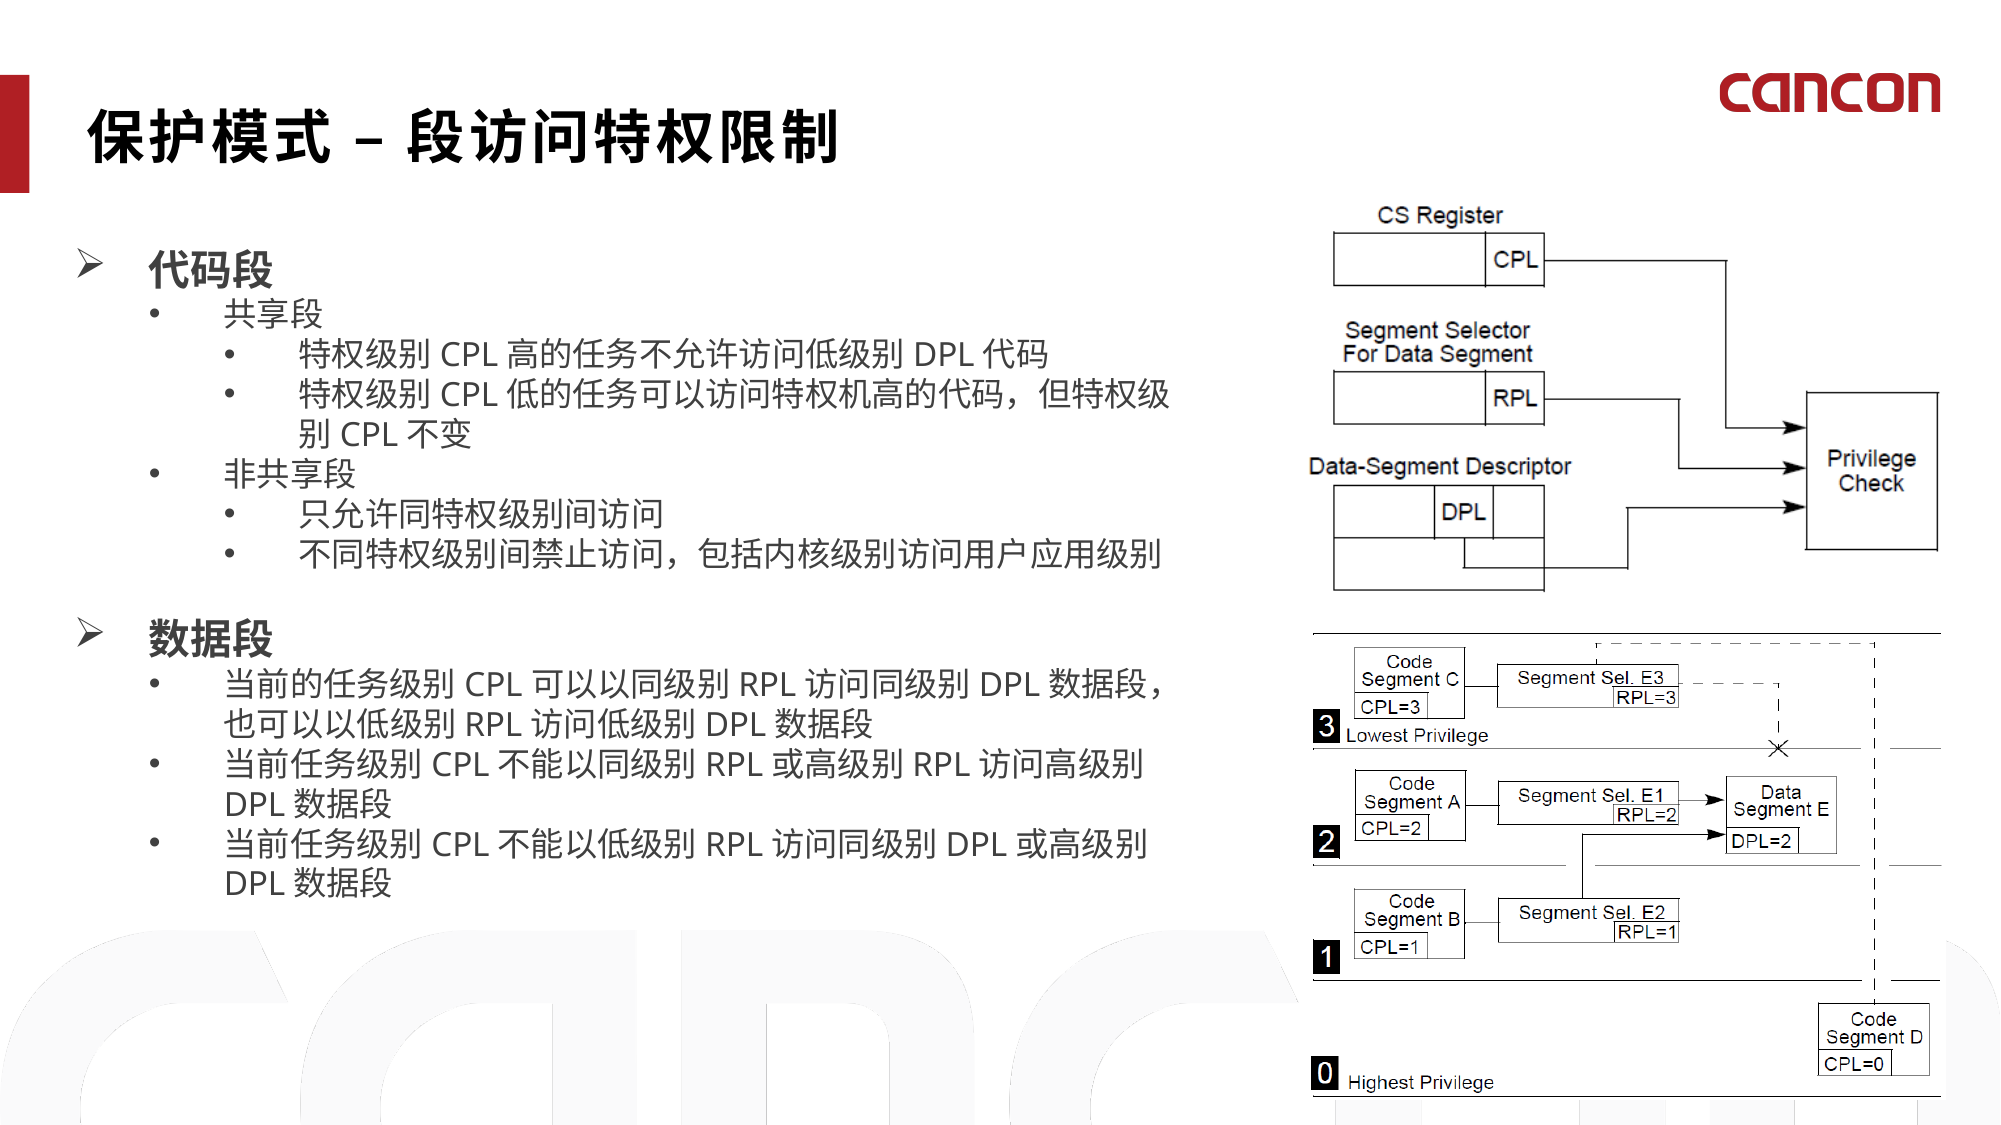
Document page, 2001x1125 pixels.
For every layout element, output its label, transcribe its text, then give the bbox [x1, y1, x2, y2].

picture [1306, 200, 1946, 600]
picture [1306, 627, 1946, 1100]
text_box 代码段 共享段 特权级别CPL高的任务不允许访问低级别DPL代码 特权级别CPL低的任务可以访问特权机高的代码，但特权级别CPL不变 非共享段 只允许同特权级别间访问 不同特权级别间禁止访问，包括内核级别访问用户应用级别 数据段 当前的任务级别CPL可以以同级别RPL访问同级别DPL数据段，也可以以低级别RPL访问低级别DPL数据段 当前任务级别CPL不能以同级别RPL或高级别RPL访问高级别DPL数据段 当前任务级别CPL不能以低级别RPL访问同级别DPL或高级别DPL数据段 [58, 236, 1217, 960]
text_box 保护模式 – 段访问特权限制 [71, 92, 855, 178]
